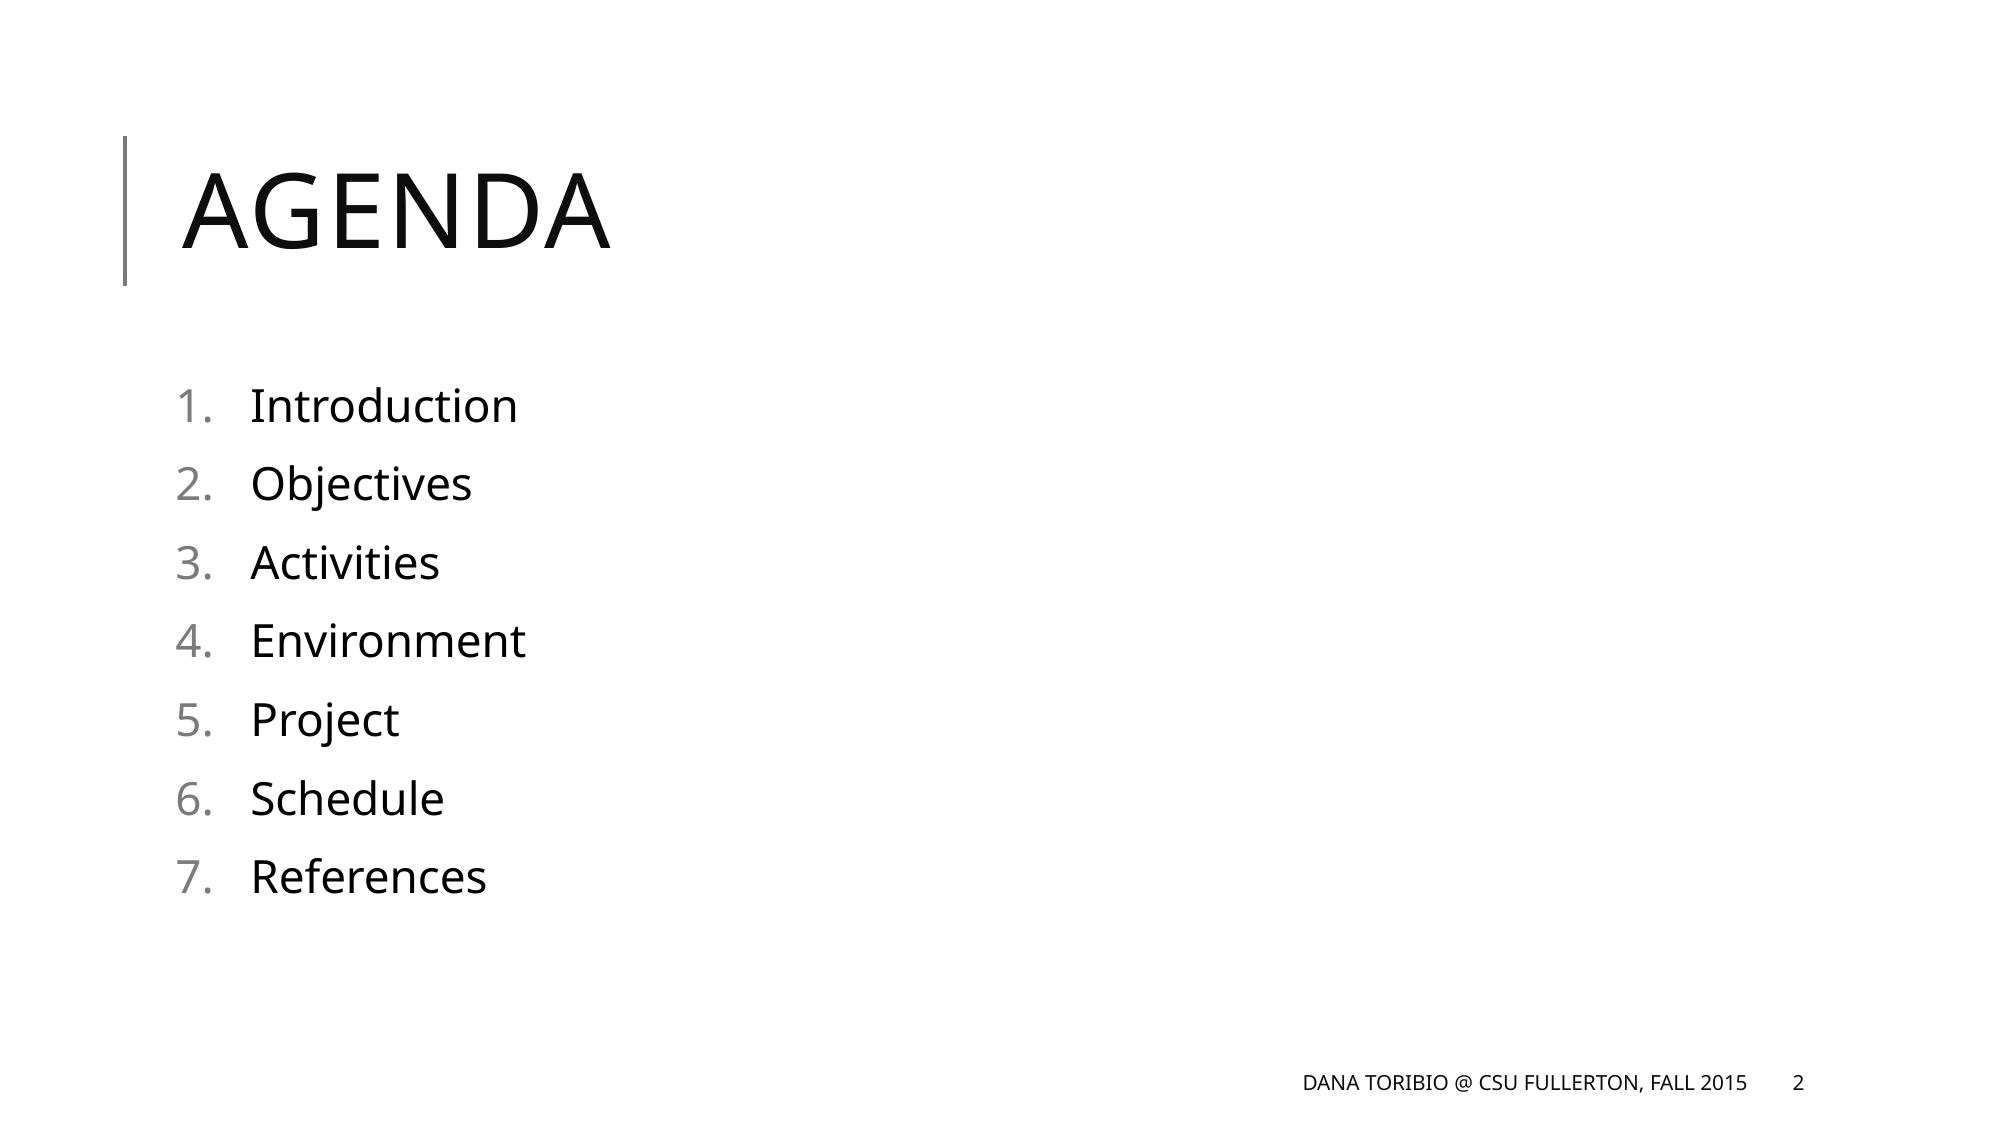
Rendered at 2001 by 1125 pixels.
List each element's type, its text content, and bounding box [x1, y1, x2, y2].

slide_number 2 [1777, 1061, 1938, 1107]
footer Dana Toribio @ CSU Fullerton, Fall 2015 [794, 1061, 1763, 1107]
list Introduction Objectives Activities Environment Project Schedule References [168, 375, 1763, 1035]
title Agenda [168, 96, 1763, 342]
